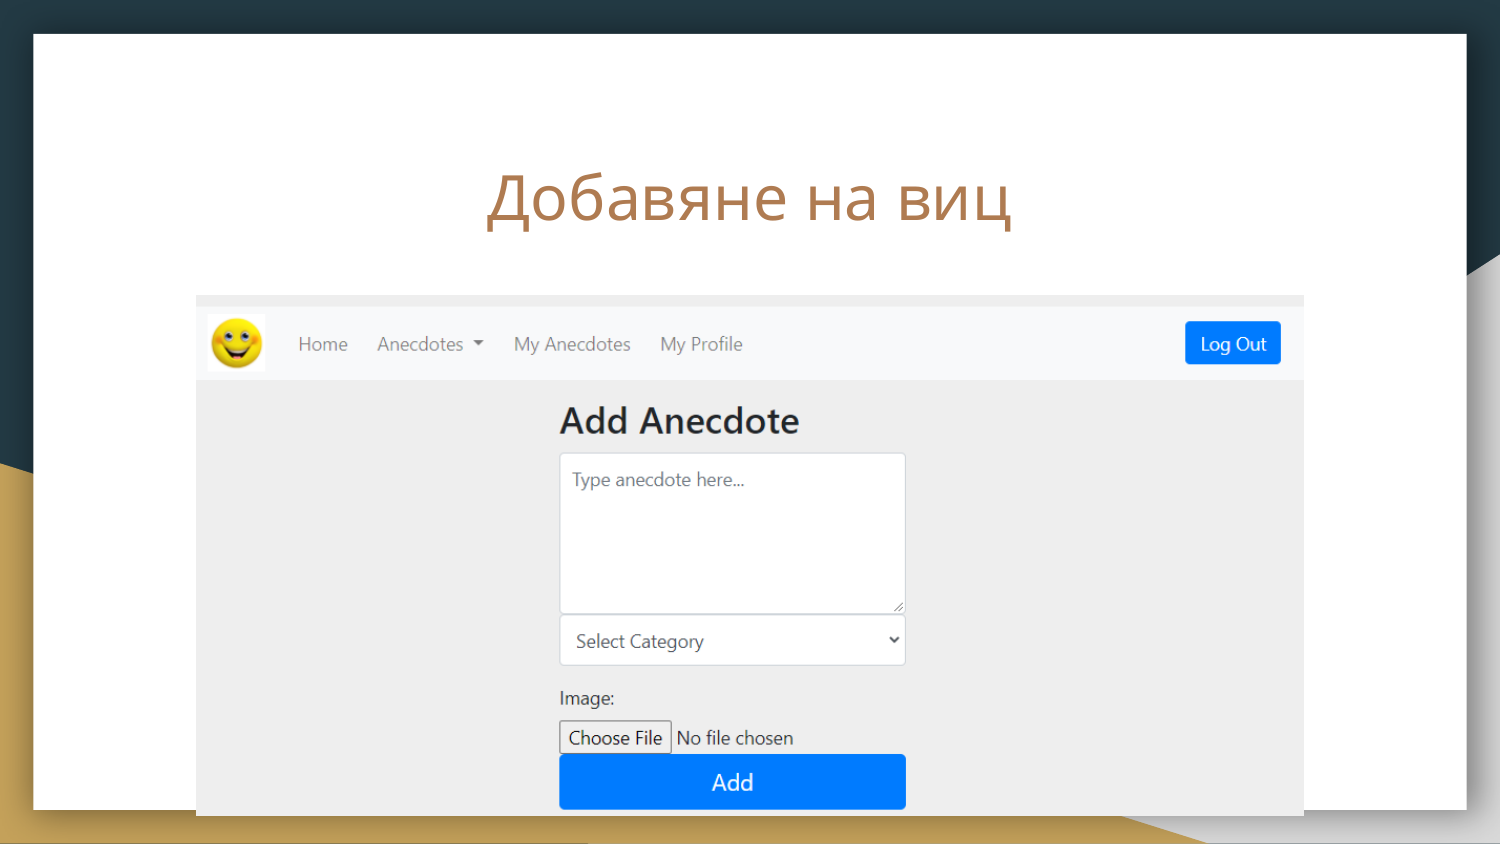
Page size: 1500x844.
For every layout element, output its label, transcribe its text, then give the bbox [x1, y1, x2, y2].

title Добавяне на виц [134, 138, 1366, 296]
picture [195, 295, 1304, 817]
